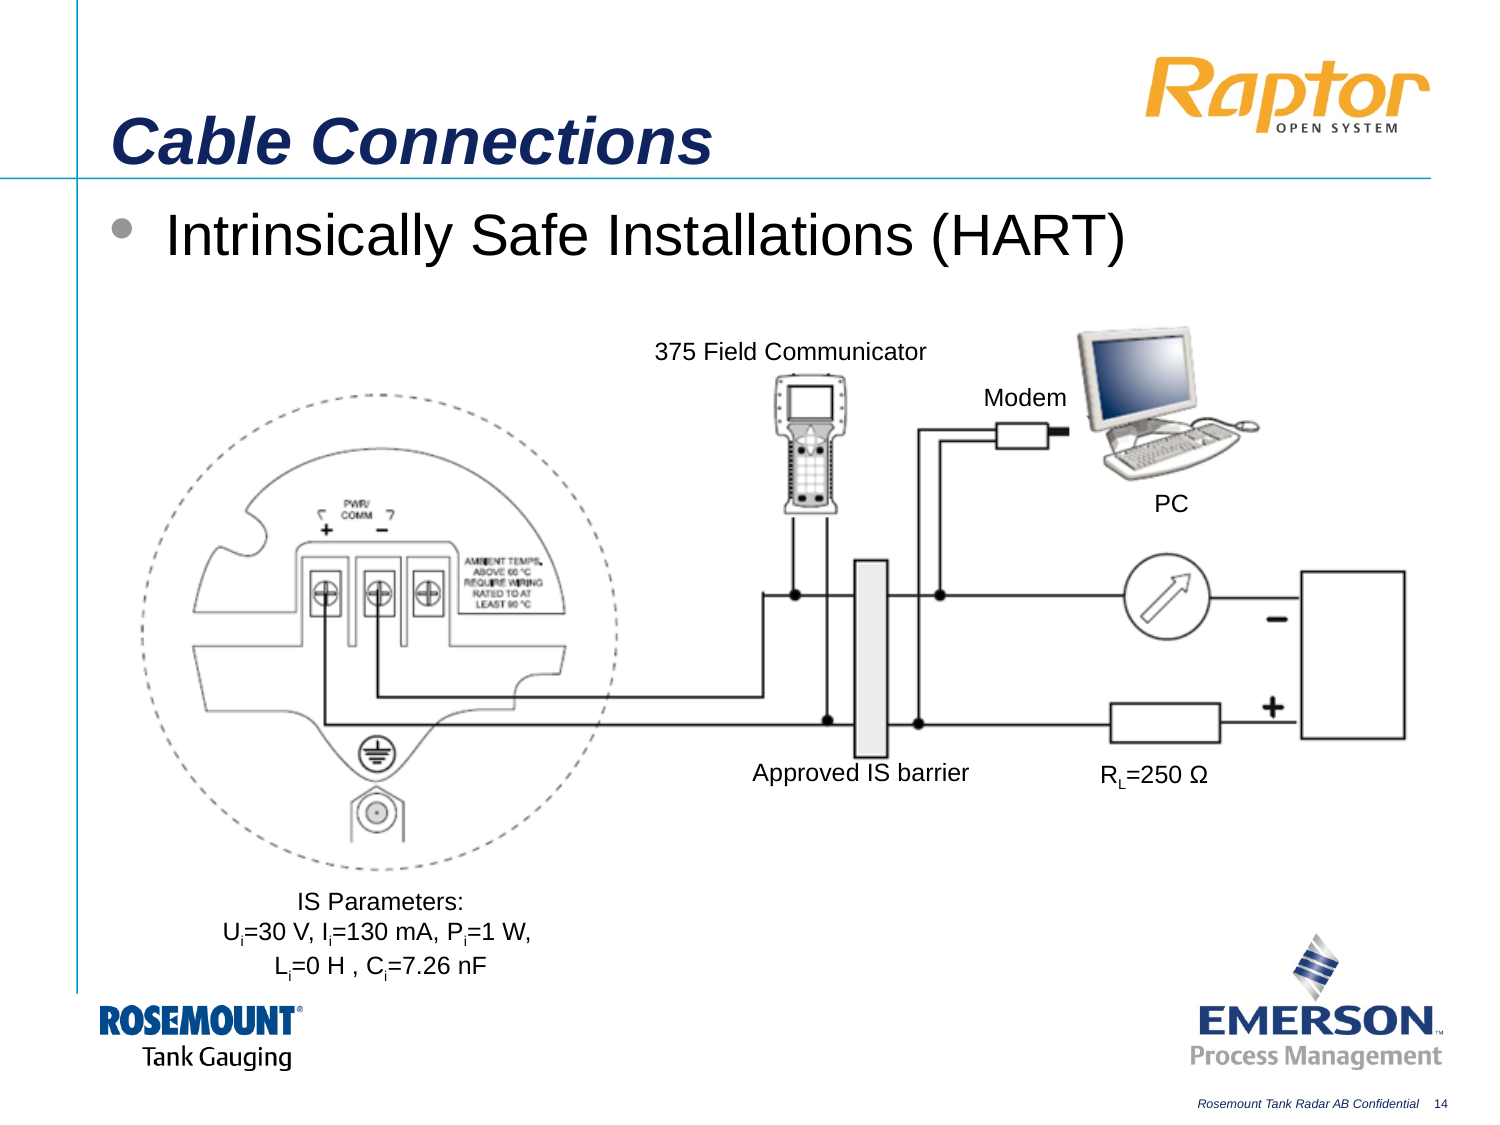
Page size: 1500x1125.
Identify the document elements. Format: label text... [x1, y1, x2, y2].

picture [100, 1005, 303, 1071]
text_box IS Parameters: Ui=30 V, Ii=130 mA, Pi=1 W, Li=0 H , Ci=7.26 nF [199, 883, 563, 992]
picture [1173, 944, 1461, 1098]
slide_number 14 [1412, 1095, 1449, 1109]
picture [1139, 54, 1436, 135]
list Intrinsically Safe Installations (HART) [93, 197, 1463, 944]
title Cable Connections [95, 66, 1342, 186]
picture [105, 311, 1452, 876]
